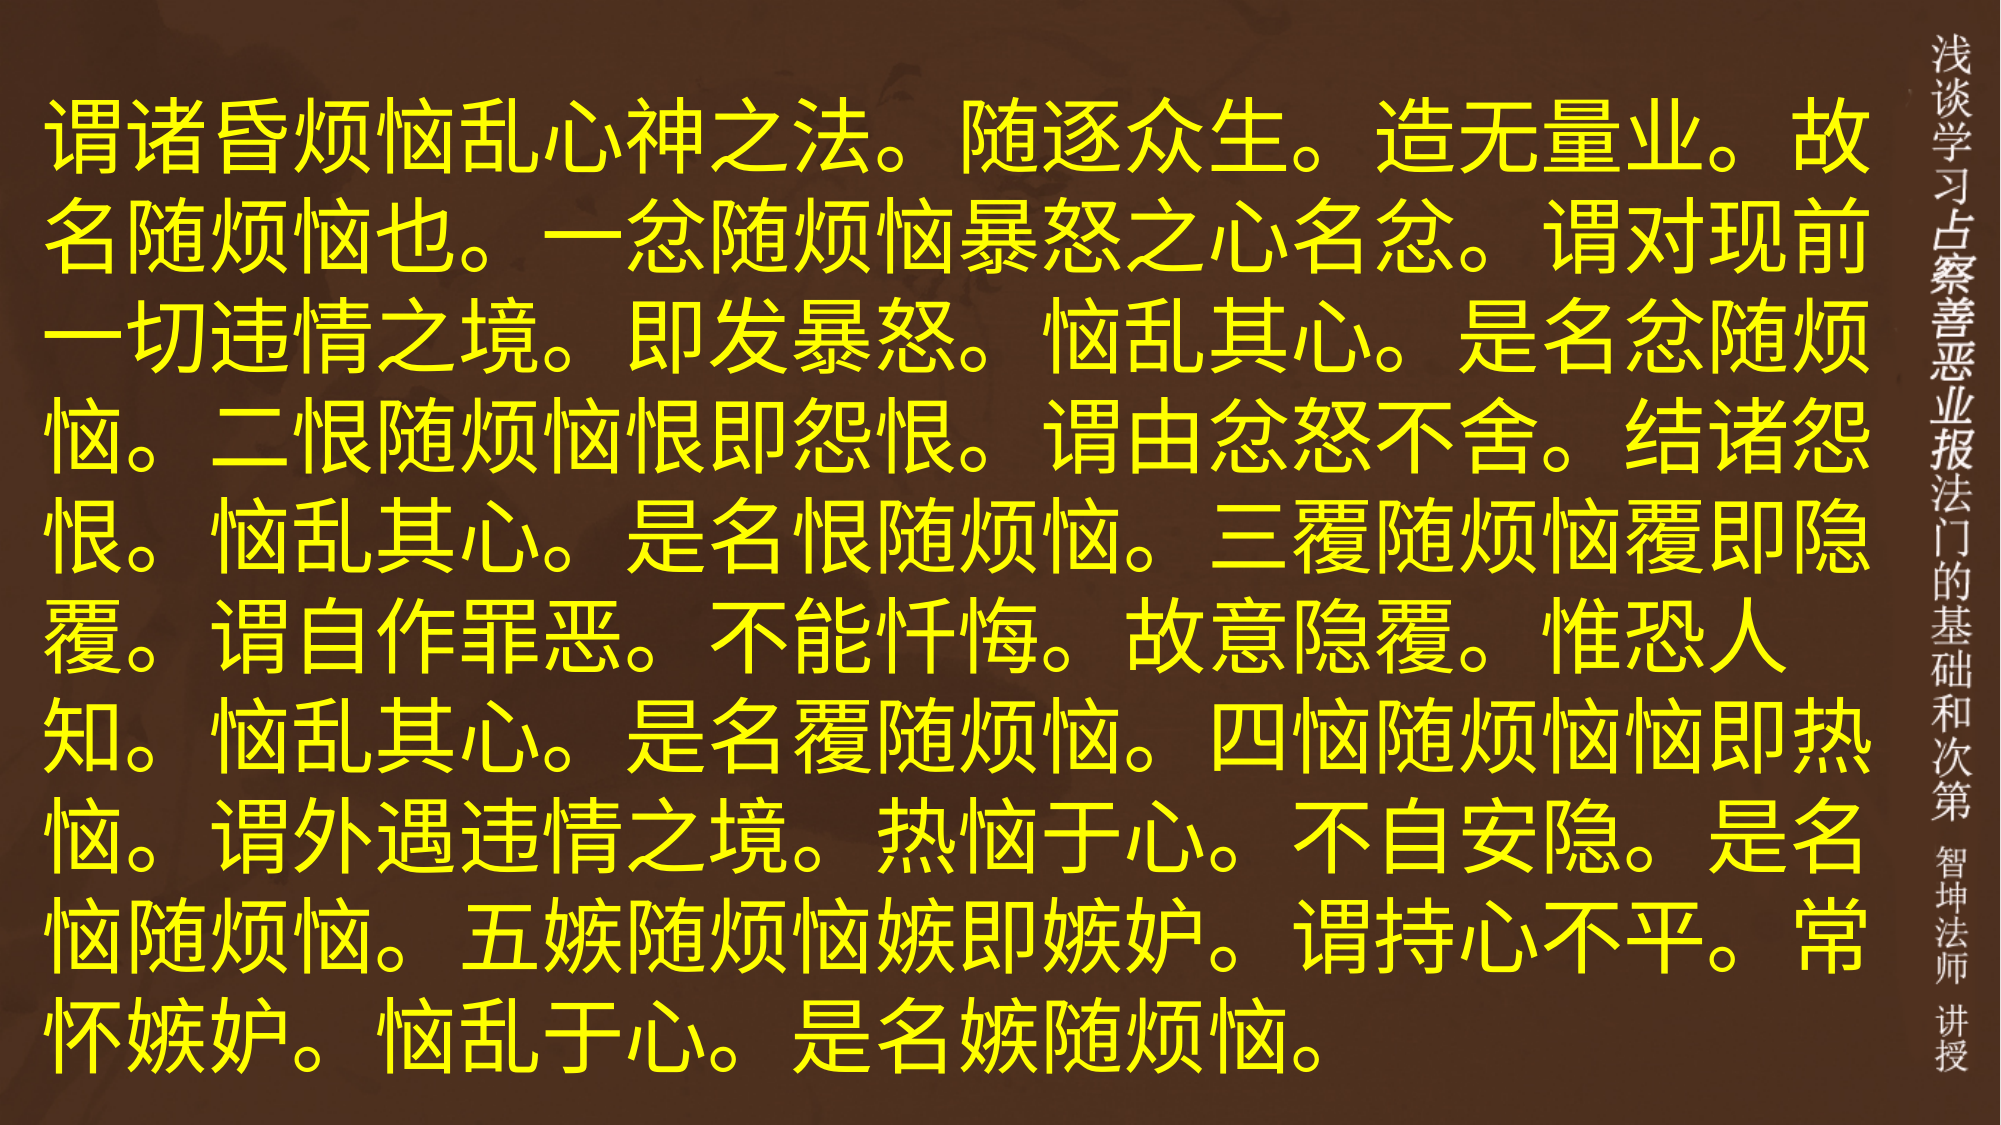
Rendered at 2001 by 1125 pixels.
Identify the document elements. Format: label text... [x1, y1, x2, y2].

text_box 谓诸昏烦恼乱心神之法。随逐众生。造无量业。故名随烦恼也。一忿随烦恼暴怒之心名忿。谓对现前一切违情之境。即发暴怒。恼乱其心。是名忿随烦恼。二恨随烦恼恨即怨恨。谓由忿怒不舍。结诸怨恨。恼乱其心。是名恨随烦恼。三覆随烦恼覆即隐覆。谓自作罪恶。不能忏悔。故意隐覆。惟恐人知。恼乱其心。是名覆随烦恼。四恼随烦恼恼即热恼。谓外遇违情之境。热恼于心。不自安隐。是名恼随烦恼。五嫉随烦恼嫉即嫉妒。谓持心不平。常怀嫉妒。恼乱于心。是名嫉随烦恼。 [26, 76, 1910, 1092]
picture [0, 0, 2001, 1125]
